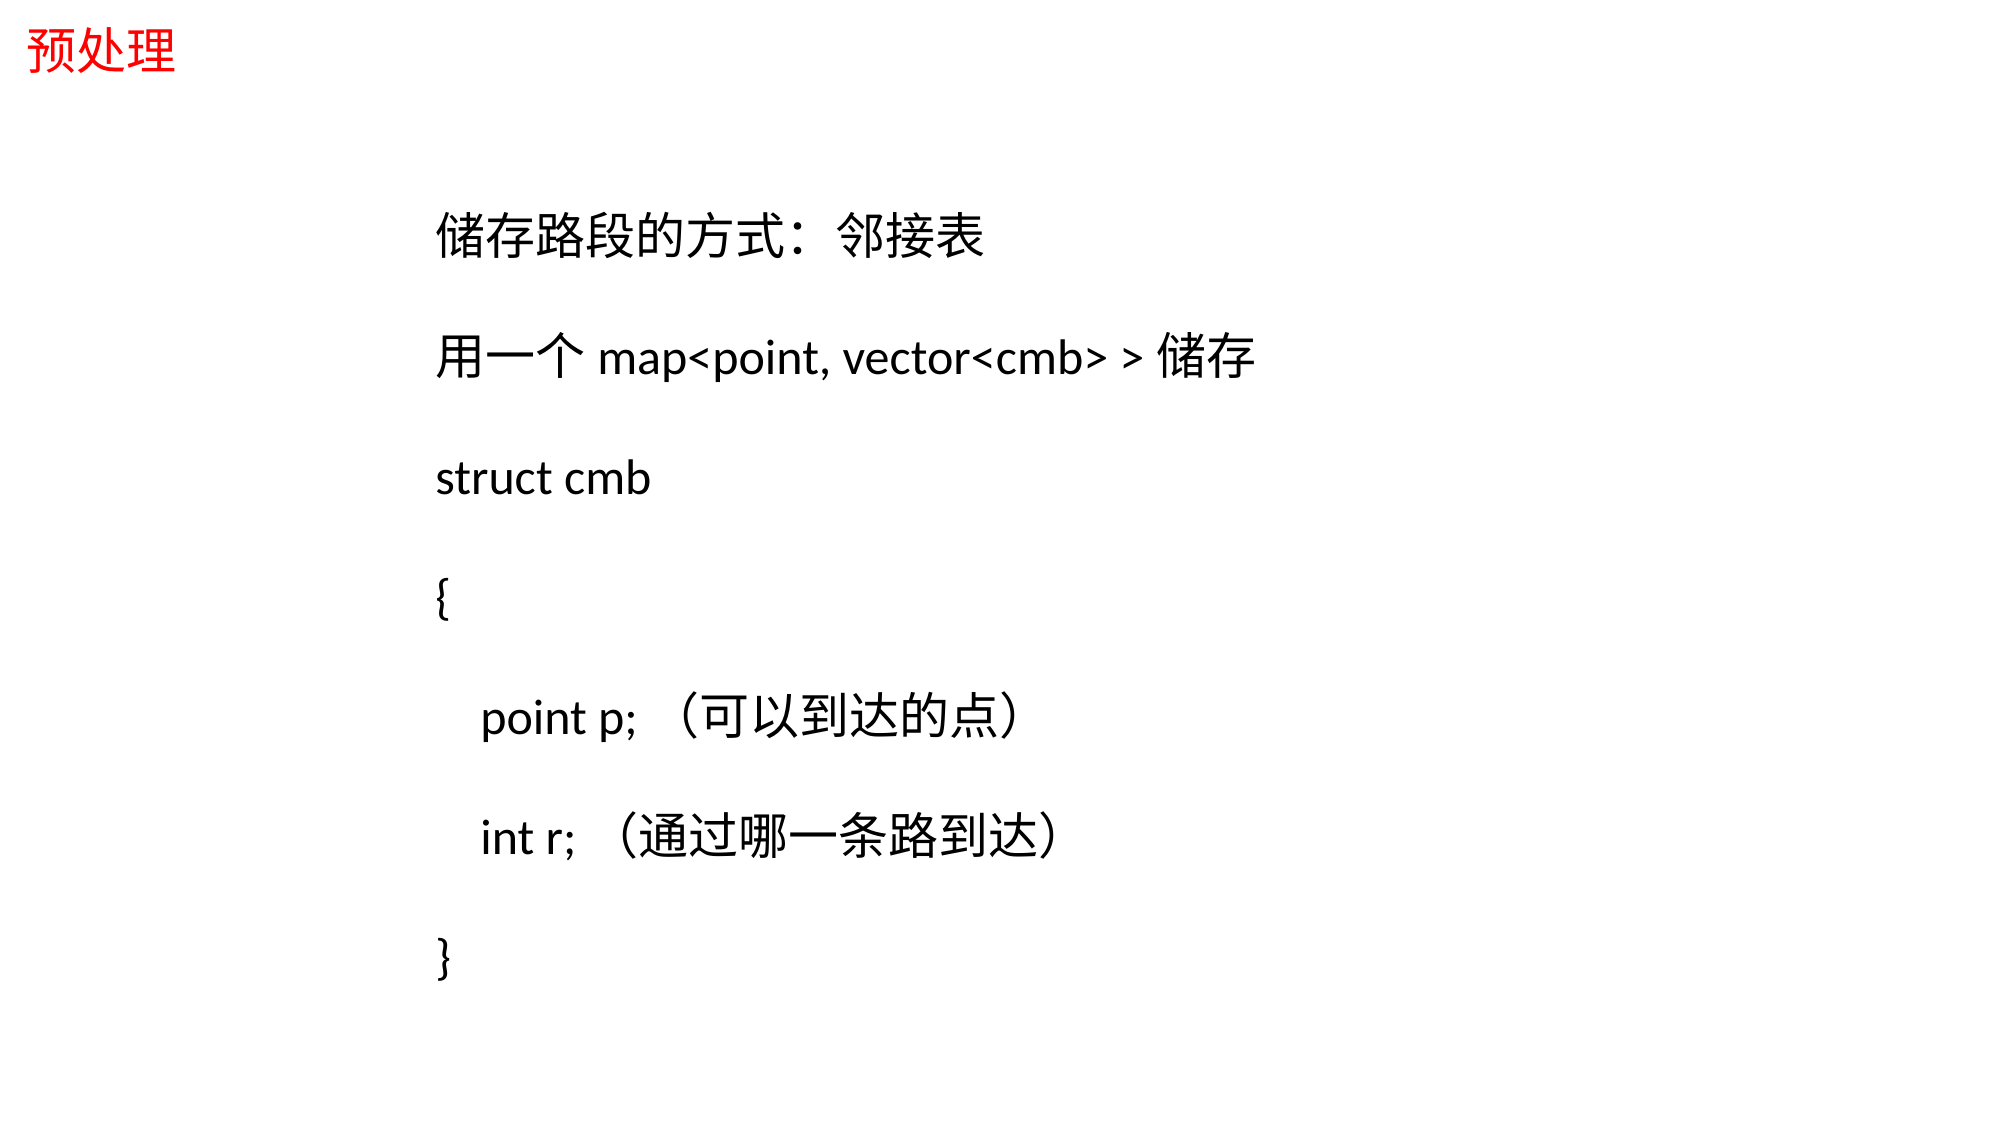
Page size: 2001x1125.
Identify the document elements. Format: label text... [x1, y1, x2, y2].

text_box 储存路段的方式：邻接表 用一个map<point, vector<cmb> >储存 struct cmb { point p;（可以到达的点） int r;（通过哪一条路到达） } [420, 137, 1458, 1022]
text_box 预处理 [11, 12, 401, 112]
